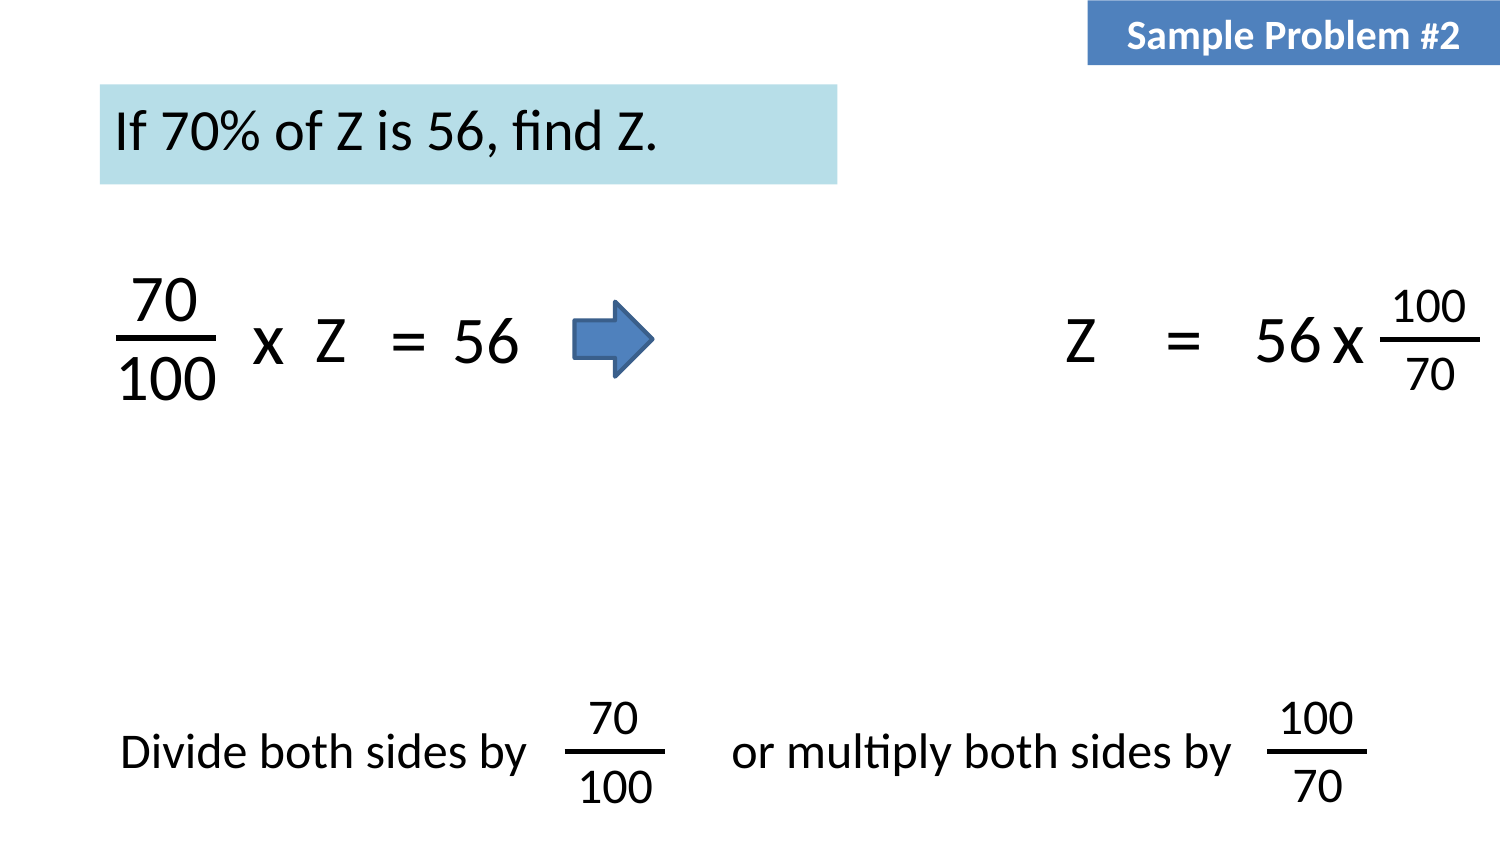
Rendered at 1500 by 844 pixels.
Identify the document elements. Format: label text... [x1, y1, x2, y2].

text_box 70 [115, 247, 214, 326]
text_box 100 [100, 326, 232, 422]
list If 70% of Z is 56, find Z. [99, 84, 838, 185]
text_box 100 [562, 746, 668, 821]
text_box 70 [1277, 745, 1358, 749]
text_box 70 [572, 677, 654, 746]
text_box Sample Problem #2 [1085, 0, 1500, 67]
text_box or multiply both sides by [716, 710, 1259, 786]
text_box = [375, 284, 443, 389]
text_box 100 [1263, 676, 1369, 752]
text_box x [1317, 280, 1380, 386]
text_box Divide both sides by [105, 711, 554, 787]
text_box x [237, 281, 301, 387]
text_box 70 [1390, 333, 1471, 337]
text_box [572, 299, 655, 379]
text_box Z [301, 288, 362, 384]
text_box = [1150, 283, 1218, 389]
text_box 56 [443, 289, 536, 385]
text_box 56 [1239, 288, 1317, 384]
text_box 70 [1390, 348, 1471, 409]
text_box Z [1050, 287, 1112, 383]
text_box 70 [1277, 760, 1358, 821]
text_box 100 [1375, 264, 1482, 340]
